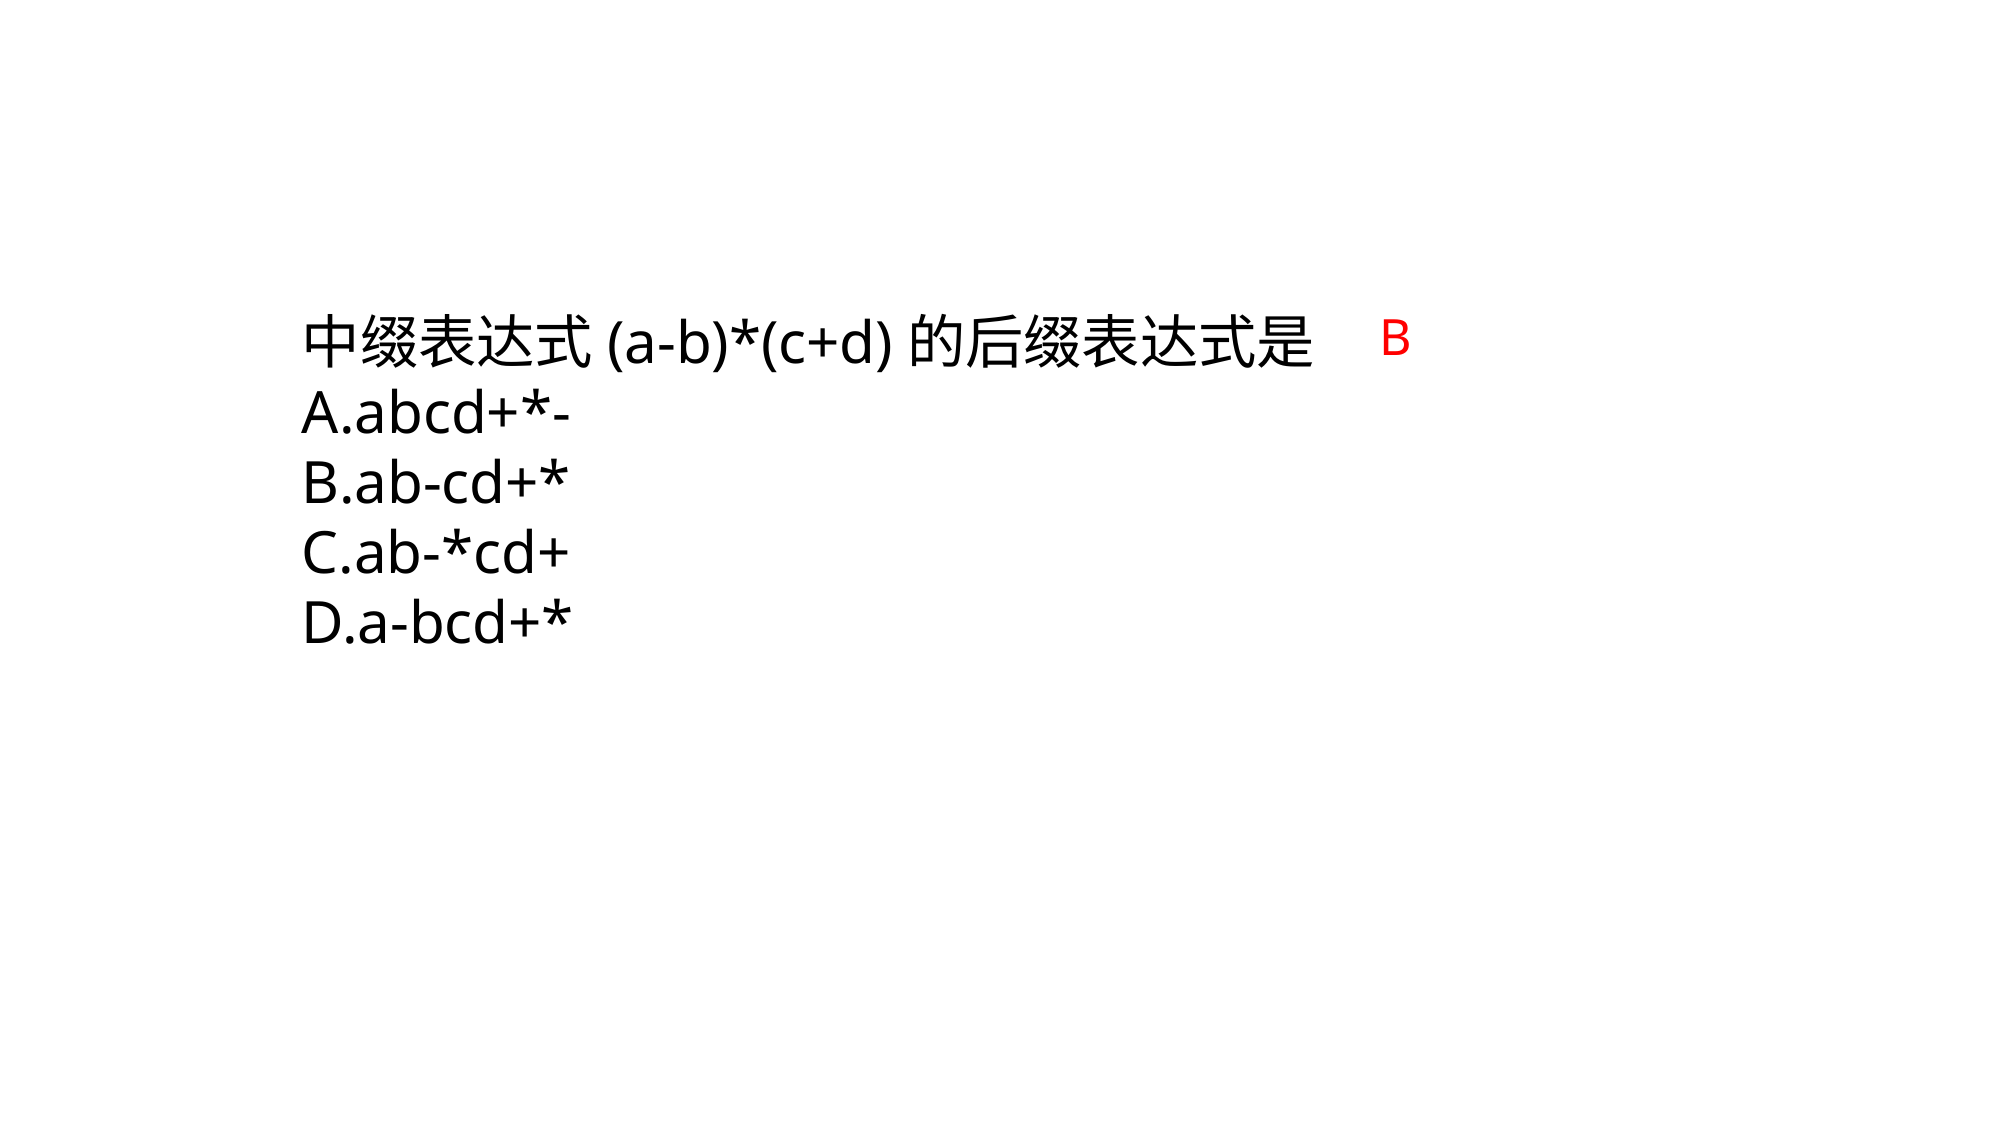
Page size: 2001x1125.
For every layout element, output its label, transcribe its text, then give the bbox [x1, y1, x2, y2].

text_box B [1365, 297, 1532, 373]
text_box 中缀表达式(a-b)*(c+d)的后缀表达式是 A.abcd+*- B.ab-cd+* C.ab-*cd+ D.a-bcd+* [287, 297, 1504, 663]
